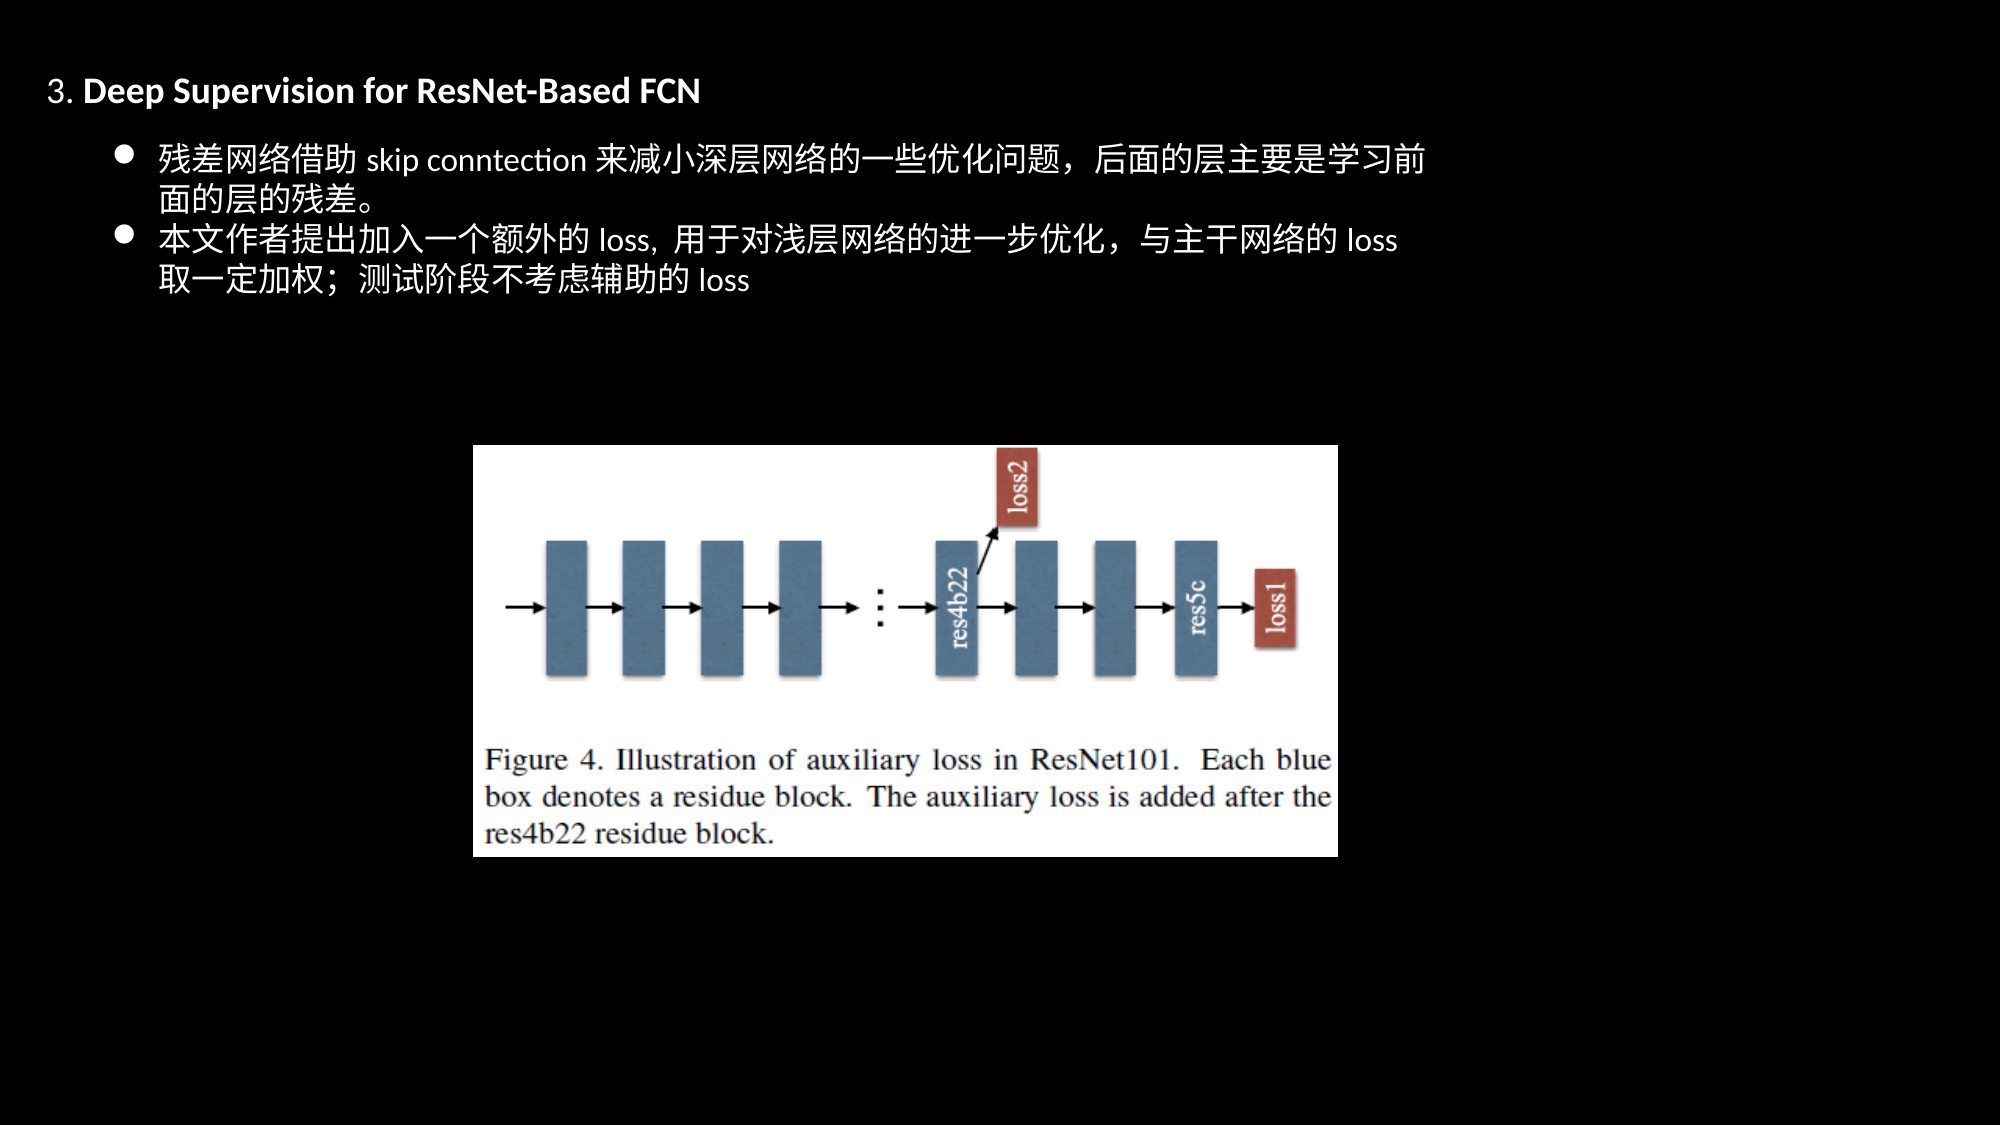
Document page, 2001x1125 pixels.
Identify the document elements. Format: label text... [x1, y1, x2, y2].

text_box 3. Deep Supervision for ResNet-Based FCN [31, 58, 717, 118]
text_box 残差网络借助skip conntection来减小深层网络的一些优化问题，后面的层主要是学习前面的层的残差。 本文作者提出加入一个额外的loss, 用于对浅层网络的进一步优化，与主干网络的loss取一定加权；测试阶段不考虑辅助的loss [97, 131, 1443, 306]
picture [473, 445, 1338, 857]
